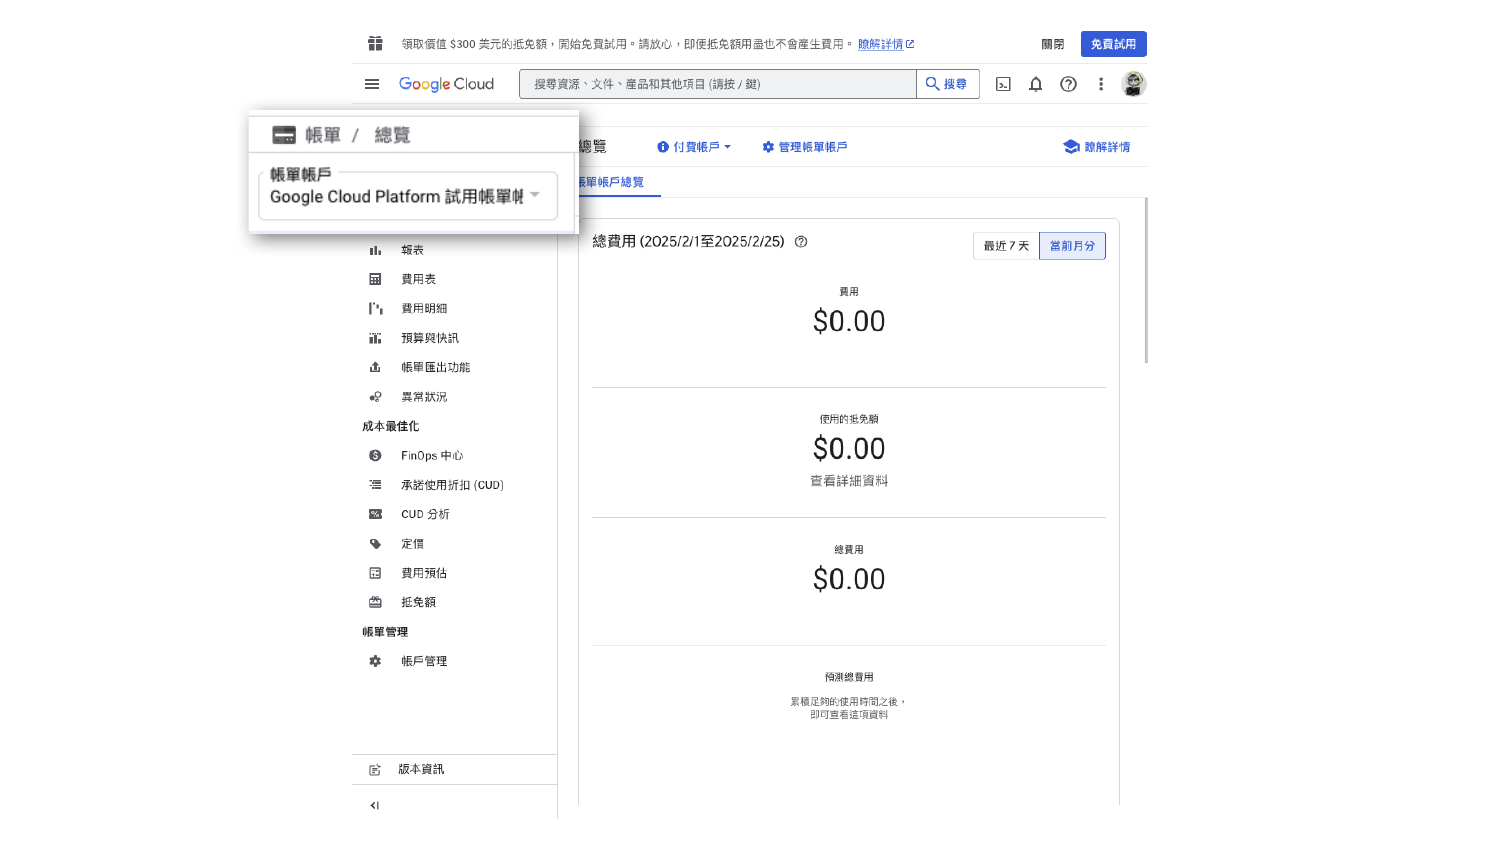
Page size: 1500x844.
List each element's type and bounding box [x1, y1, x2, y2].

picture [248, 24, 1148, 819]
